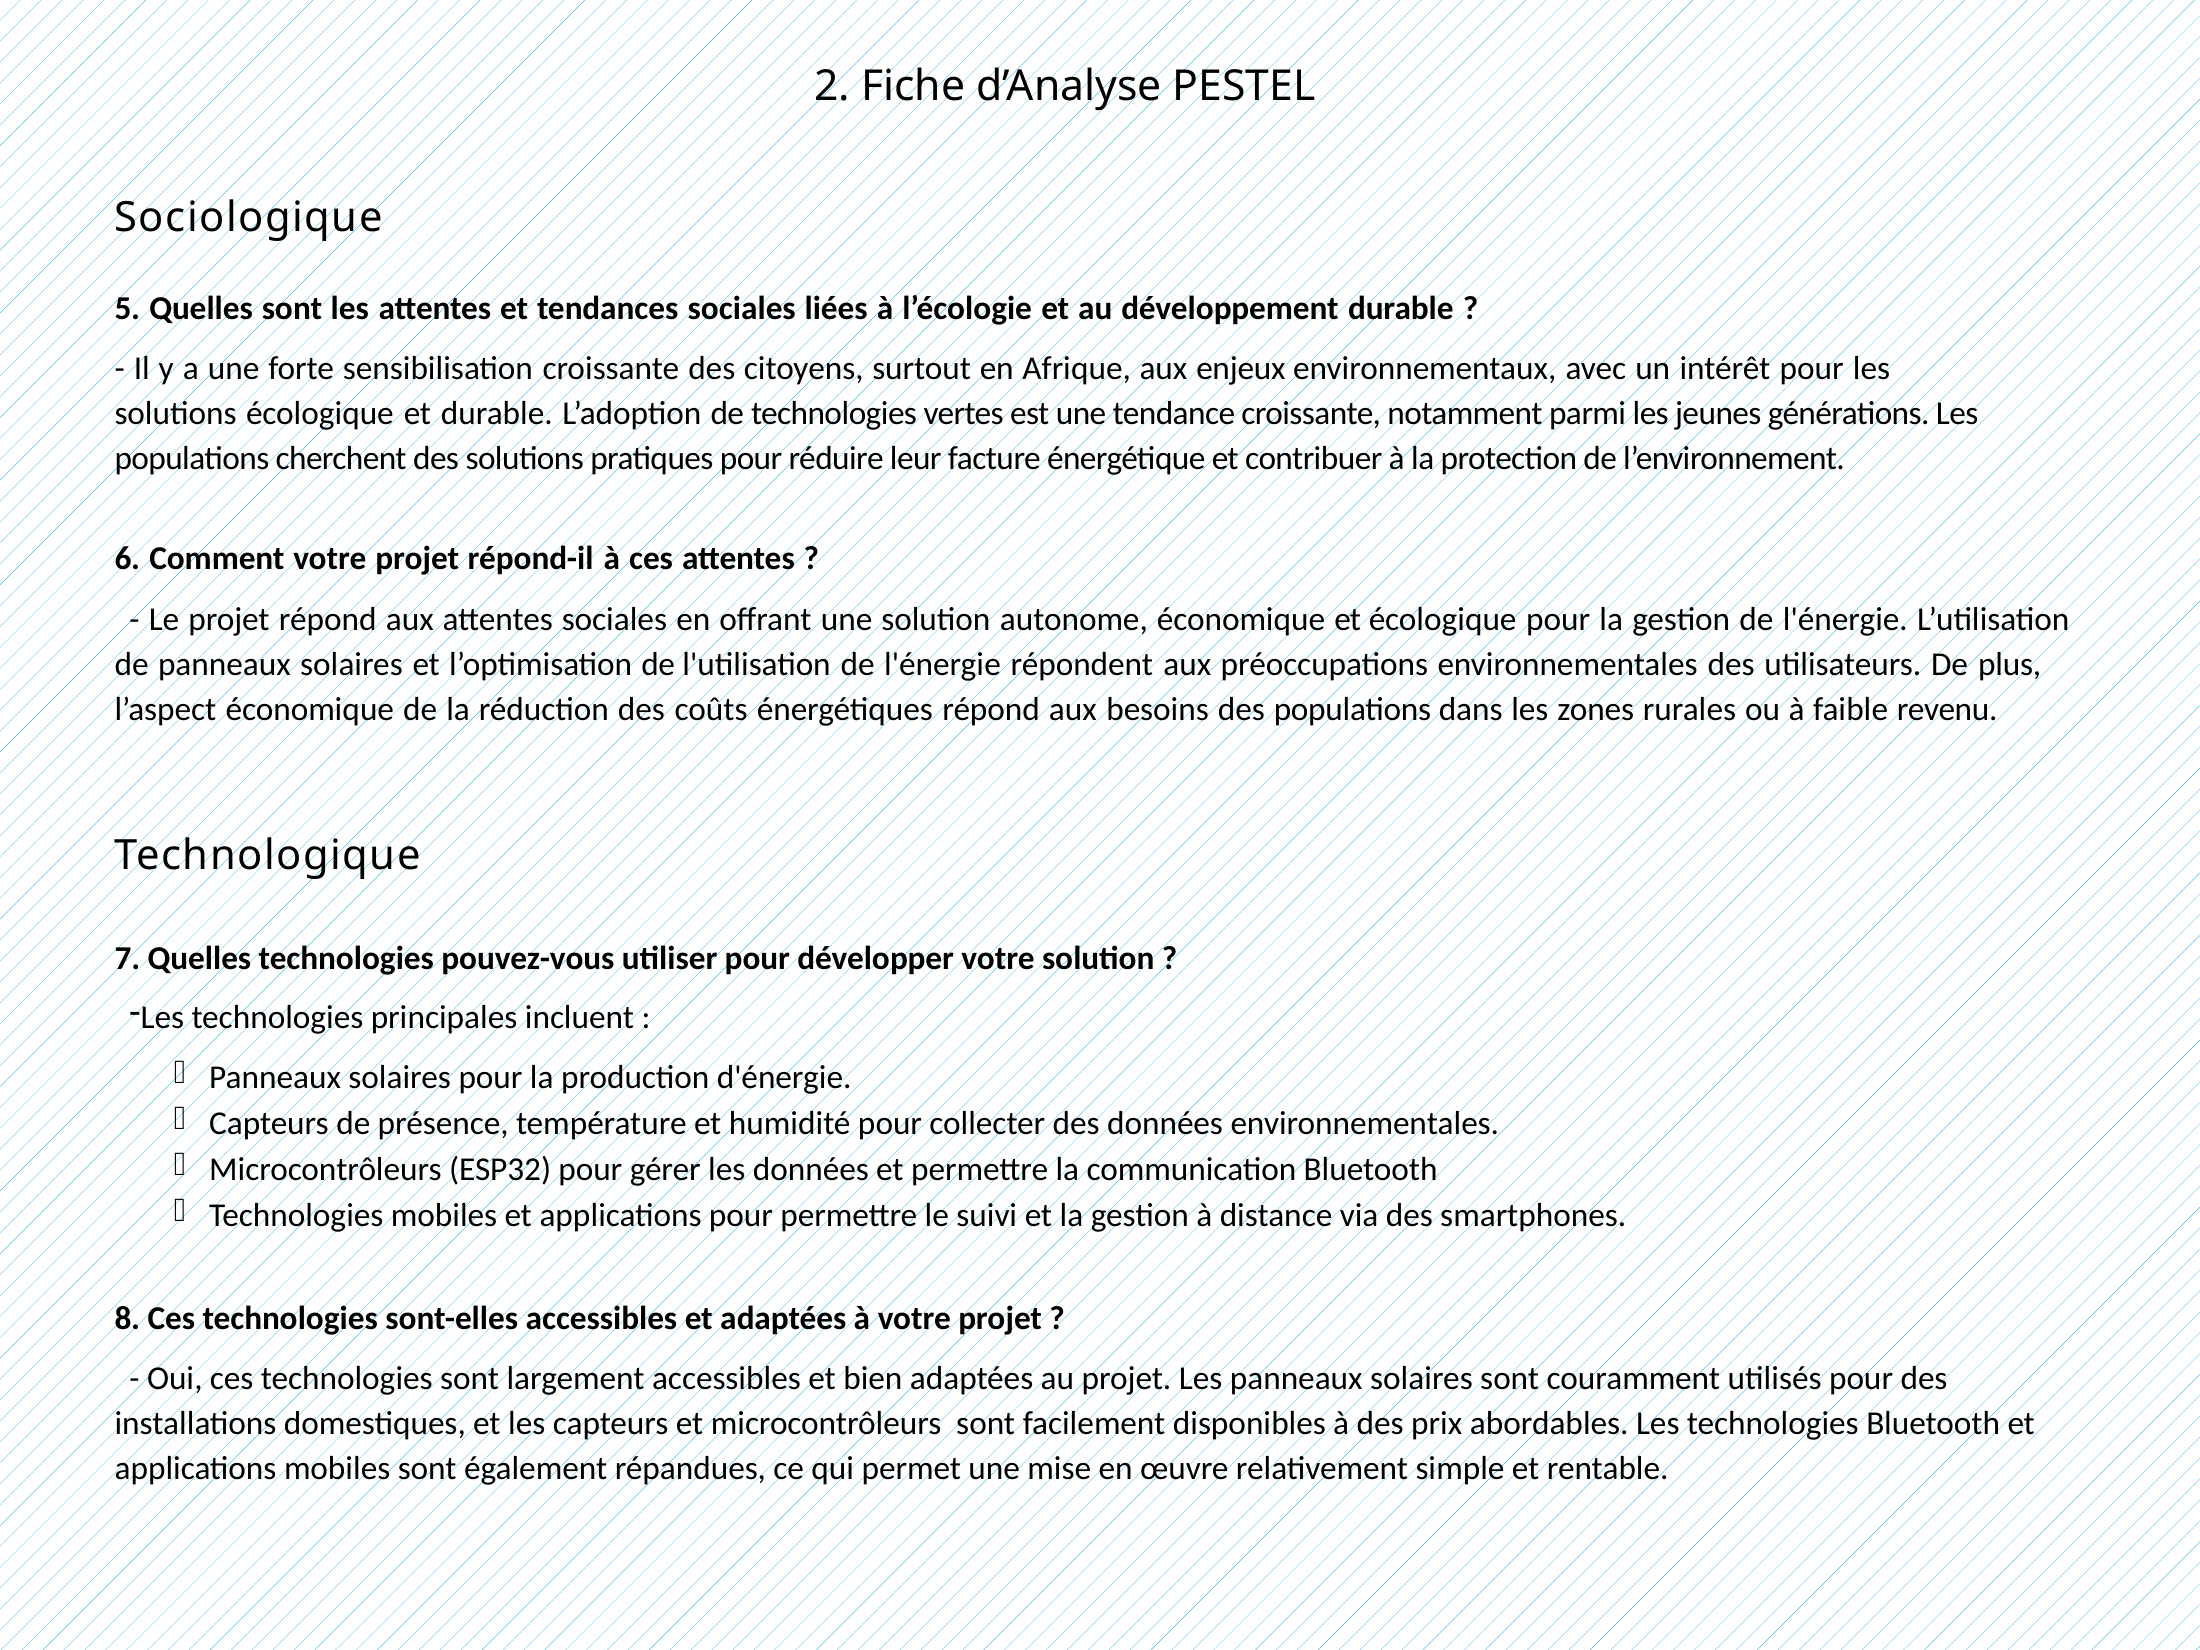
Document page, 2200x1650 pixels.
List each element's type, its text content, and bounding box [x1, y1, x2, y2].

text_box Sociologique 5. Quelles sont les attentes et tendances sociales liées à l’écologie et au développement durable ? - Il y a une forte sensibilisation croissante des citoyens, surtout en Afrique, aux enjeux environnementaux, avec un intérêt pour les solutions écologique et durable. L’adoption de technologies vertes est une tendance croissante, notamment parmi les jeunes générations. Les populations cherchent des solutions pratiques pour réduire leur facture énergétique et contribuer à la protection de l’environnement. 6. Comment votre projet répond-il à ces attentes ? - Le projet répond aux attentes sociales en offrant une solution autonome, économique et écologique pour la gestion de l'énergie. L’utilisation de panneaux solaires et l’optimisation de l'utilisation de l'énergie répondent aux préoccupations environnementales des utilisateurs. De plus, l’aspect économique de la réduction des coûts énergétiques répond aux besoins des populations dans les zones rurales ou à faible revenu. [112, 187, 2088, 788]
text_box 2. Fiche d’Analyse PESTEL [797, 50, 1435, 117]
text_box Technologique Quelles technologies pouvez-vous utiliser pour développer votre solution ? Les technologies principales incluent : Panneaux solaires pour la production d'énergie. Capteurs de présence, température et humidité pour collecter des données environnementales. Microcontrôleurs (ESP32) pour gérer les données et permettre la communication Bluetooth Technologies mobiles et applications pour permettre le suivi et la gestion à distance via des smartphones. 8. Ces technologies sont-elles accessibles et adaptées à votre projet ? - Oui, ces technologies sont largement accessibles et bien adaptées au projet. Les panneaux solaires sont couramment utilisés pour des installations domestiques, et les capteurs et microcontrôleurs sont facilement disponibles à des prix abordables. Les technologies Bluetooth et applications mobiles sont également répandues, ce qui permet une mise en œuvre relativement simple et rentable. [112, 824, 2050, 1487]
